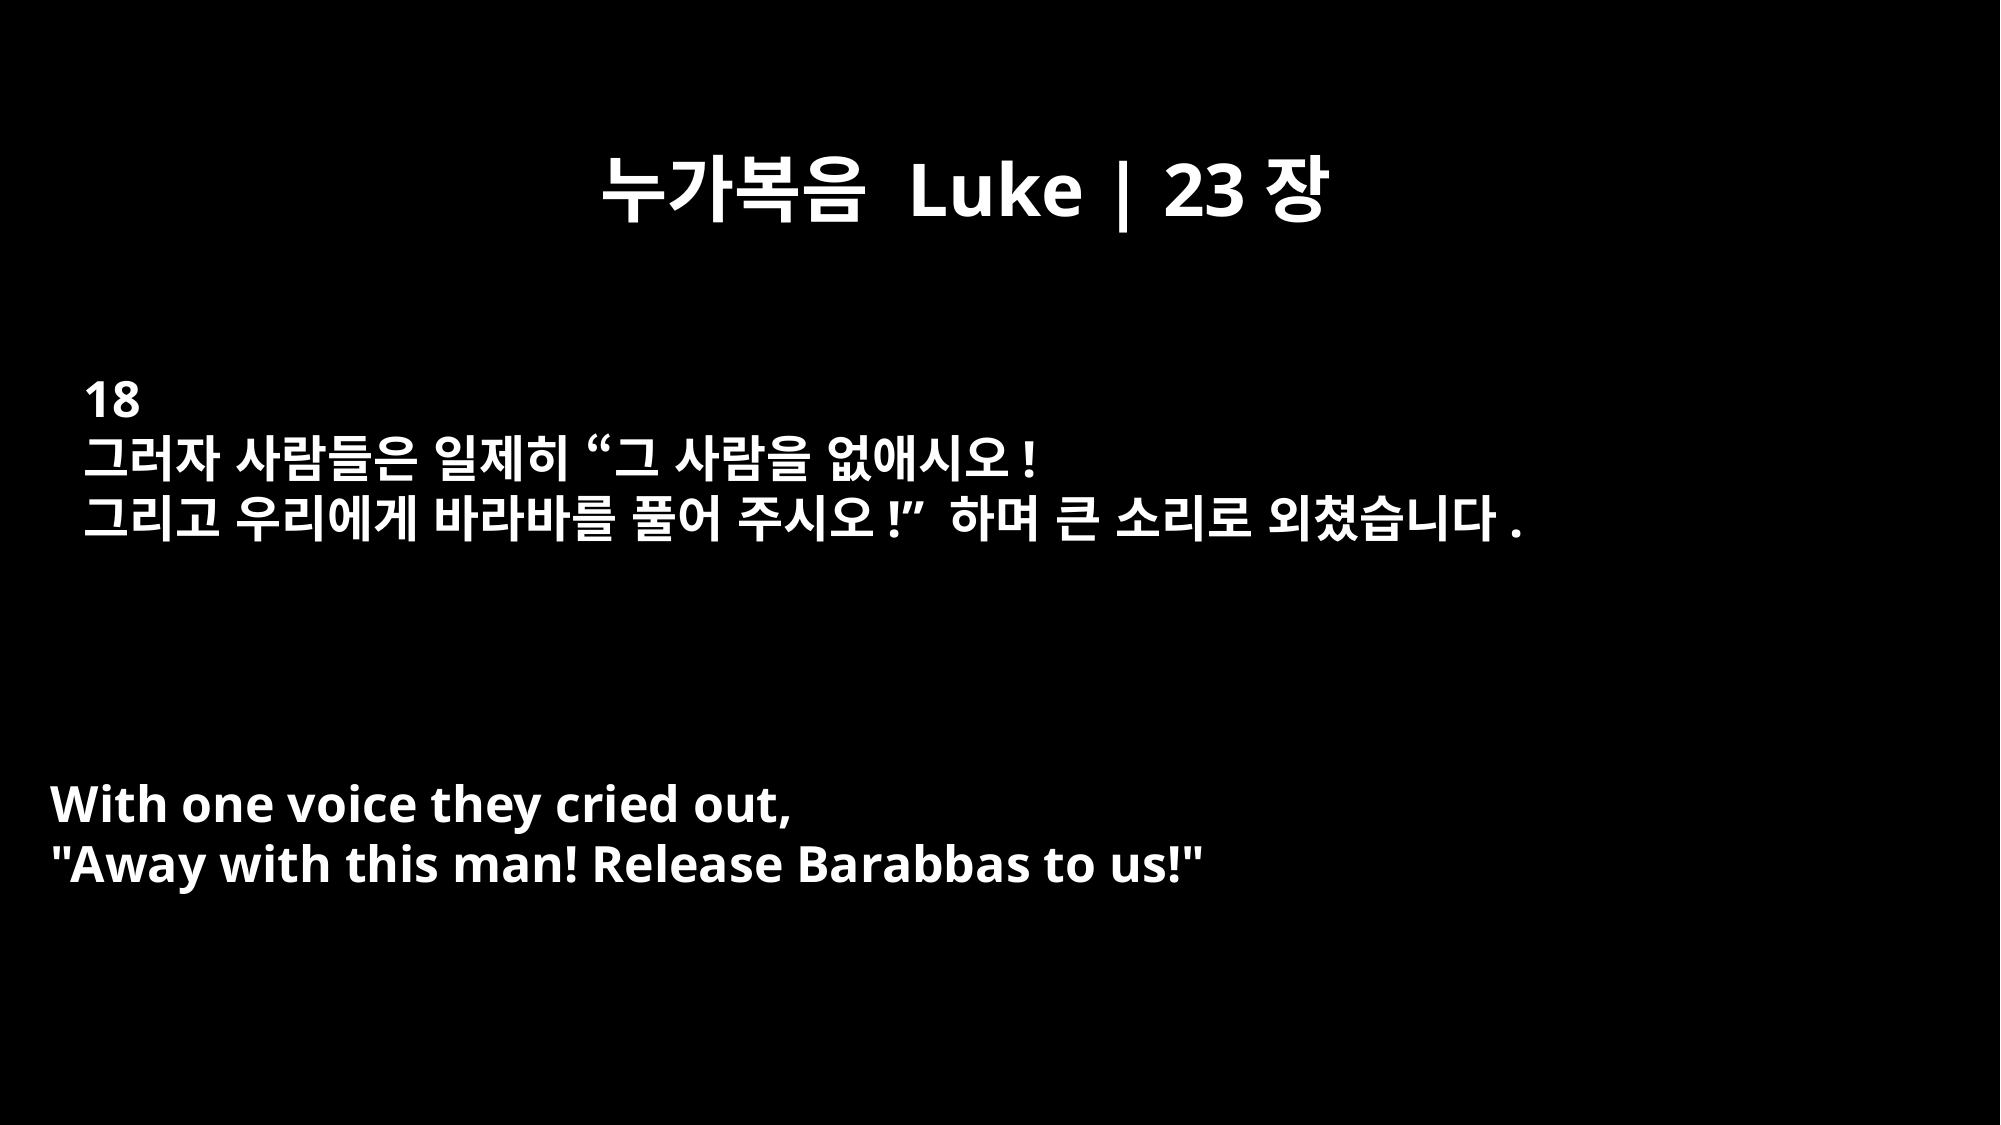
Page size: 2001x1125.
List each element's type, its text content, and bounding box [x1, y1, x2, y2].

text_box 18 그러자 사람들은 일제히 “그 사람을 없애시오! 그리고 우리에게 바라바를 풀어 주시오!” 하며 큰 소리로 외쳤습니다. [69, 359, 1539, 555]
text_box 누가복음 Luke | 23장 [585, 136, 1347, 239]
text_box With one voice they cried out, "Away with this man! Release Barabbas to us!" [36, 764, 1220, 900]
